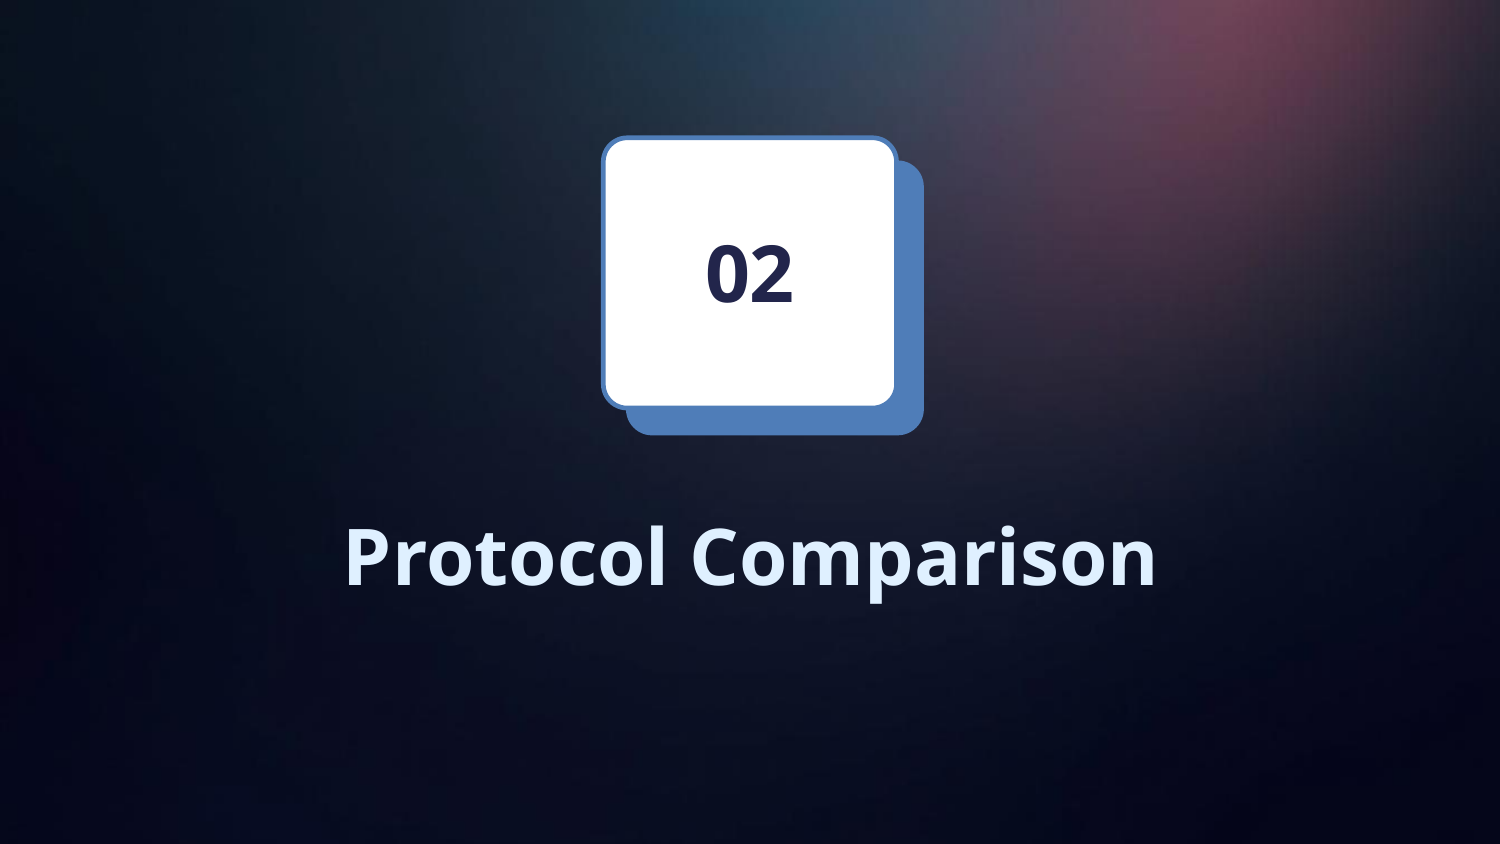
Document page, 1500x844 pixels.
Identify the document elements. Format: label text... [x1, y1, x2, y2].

title Protocol Comparison [118, 485, 1385, 624]
picture [0, 0, 1500, 844]
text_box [603, 137, 922, 434]
